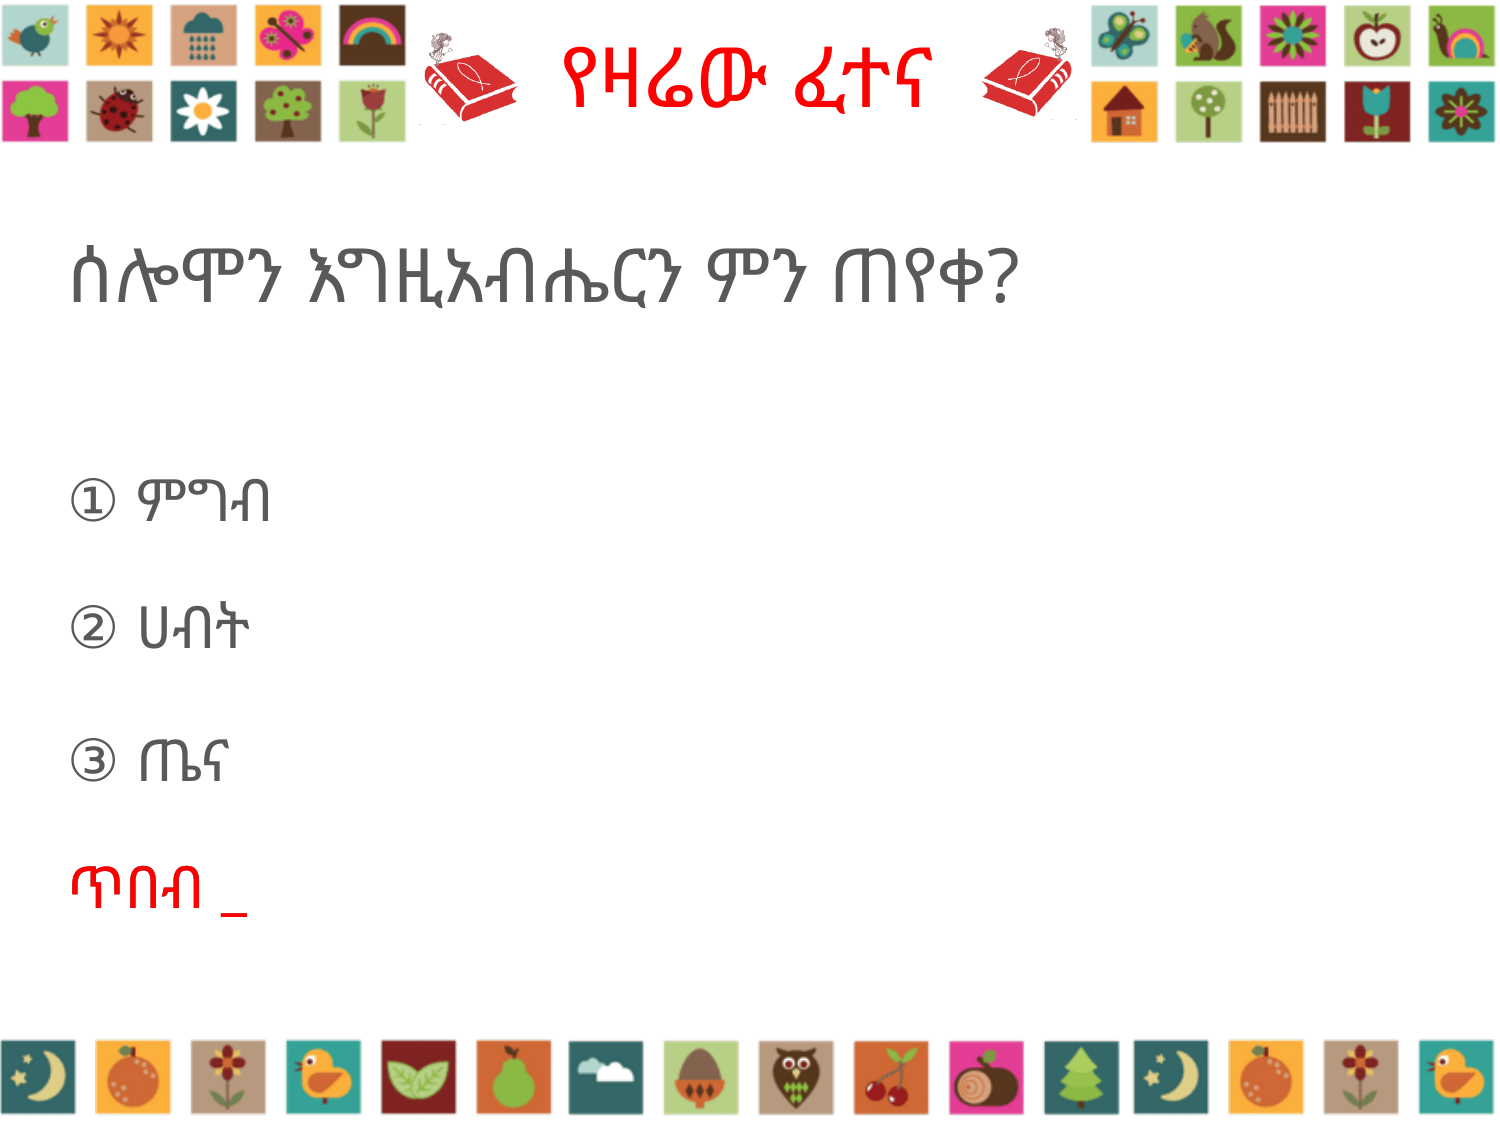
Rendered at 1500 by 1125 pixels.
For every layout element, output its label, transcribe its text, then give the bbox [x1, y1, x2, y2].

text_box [0, 1028, 1500, 1118]
text_box ① ምግብ [53, 456, 1436, 541]
text_box ጥበብ _ [53, 842, 1483, 928]
picture [0, 3, 550, 150]
text_box የዛሬው ፈተና [547, 16, 1078, 131]
picture [950, 3, 1500, 150]
text_box ③ ጤና [53, 716, 1483, 801]
text_box ② ሀብት [53, 582, 1436, 668]
text_box ሰሎሞን እግዚአብሔርን ምን ጠየቀ? [53, 219, 1436, 325]
